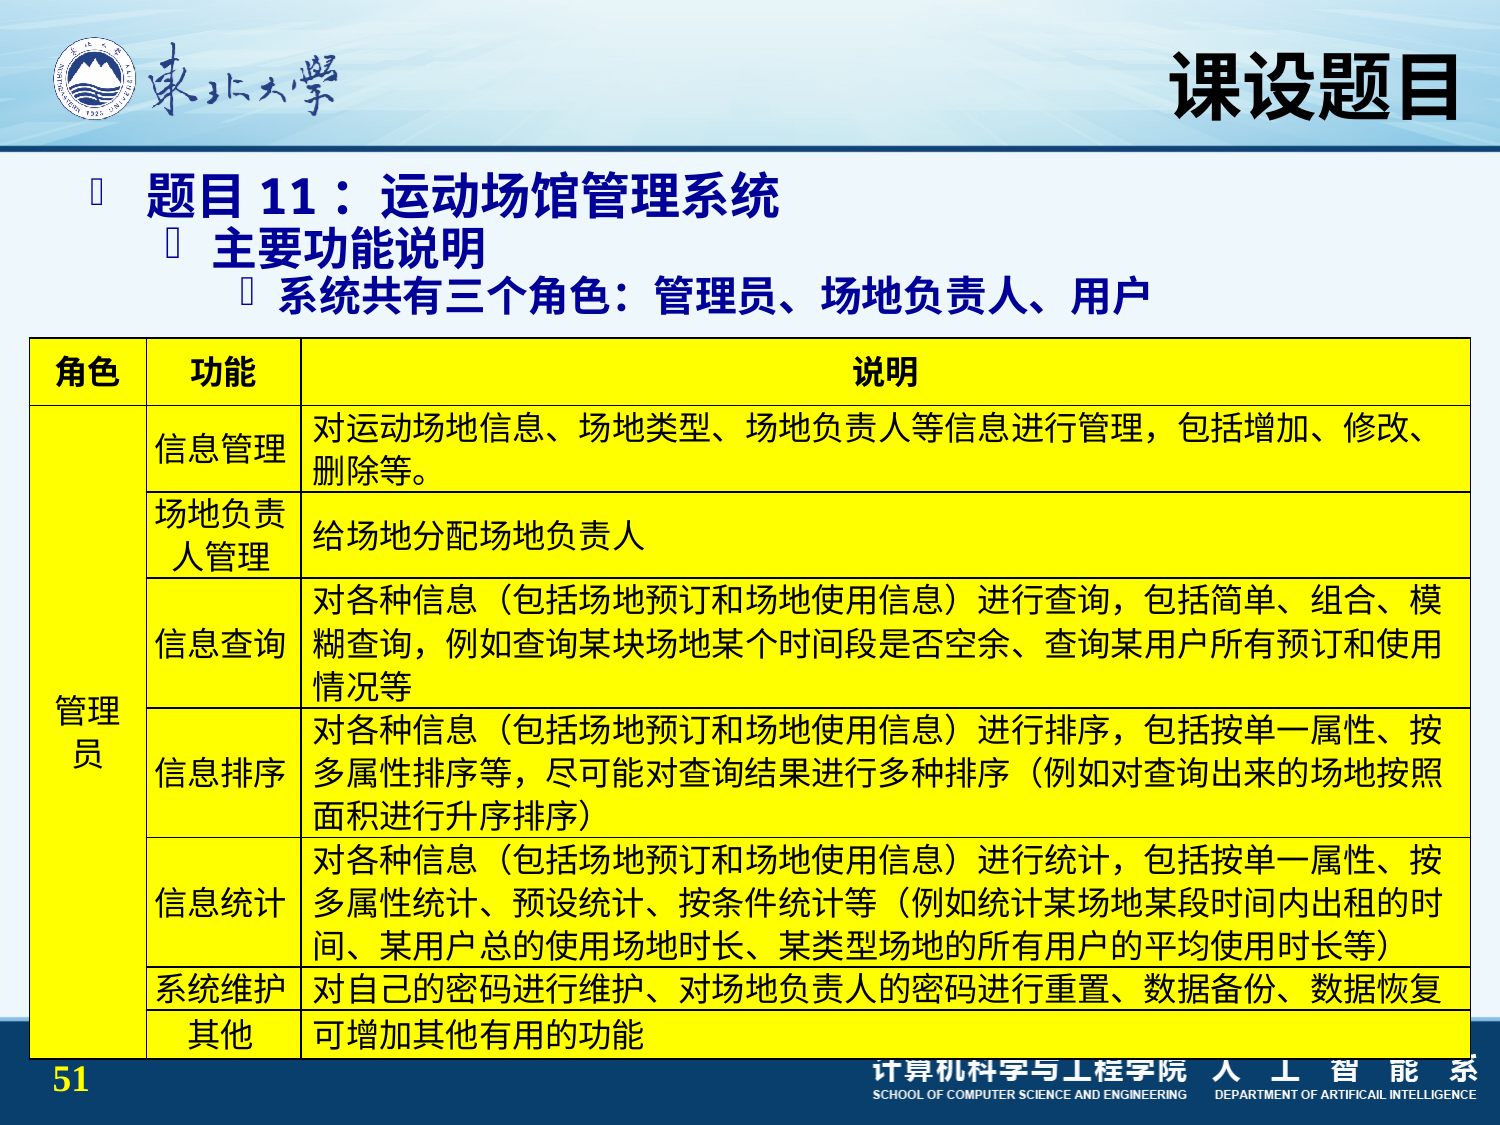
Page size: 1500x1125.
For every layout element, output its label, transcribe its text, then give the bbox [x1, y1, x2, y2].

table_cell 其他 [147, 1011, 300, 1058]
title 课设题目 [371, 19, 1483, 149]
table_cell 可增加其他有用的功能 [302, 1011, 1470, 1058]
table_cell 场地负责人管理 [147, 493, 300, 577]
table_header 角色 [30, 339, 146, 405]
table_cell 给场地分配场地负责人 [302, 493, 1470, 577]
table_cell 对自己的密码进行维护、对场地负责人的密码进行重置、数据备份、数据恢复 [302, 968, 1470, 1009]
list 题目11：运动场馆管理系统 主要功能说明 系统共有三个角色：管理员、场地负责人、用户 [75, 164, 1471, 337]
table_cell 对各种信息（包括场地预订和场地使用信息）进行排序，包括按单一属性、按多属性排序等，尽可能对查询结果进行多种排序（例如对查询出来的场地按照面积进行升序排序） [302, 709, 1470, 837]
table_cell 管理员 [30, 406, 146, 1058]
picture [0, 0, 1500, 1125]
table_cell 信息统计 [147, 838, 300, 966]
table_cell 对各种信息（包括场地预订和场地使用信息）进行查询，包括简单、组合、模糊查询，例如查询某块场地某个时间段是否空余、查询某用户所有预订和使用情况等 [302, 579, 1470, 707]
table_cell 信息排序 [147, 709, 300, 837]
table_cell 对运动场地信息、场地类型、场地负责人等信息进行管理，包括增加、修改、删除等。 [302, 406, 1470, 491]
table_cell 信息查询 [147, 579, 300, 707]
table_cell 信息管理 [147, 406, 300, 491]
table_header 说明 [302, 339, 1470, 405]
table_cell 系统维护 [147, 968, 300, 1009]
table_header 功能 [147, 339, 300, 405]
table_cell 对各种信息（包括场地预订和场地使用信息）进行统计，包括按单一属性、按多属性统计、预设统计、按条件统计等（例如统计某场地某段时间内出租的时间、某用户总的使用场地时长、某类型场地的所有用户的平均使用时长等） [302, 838, 1470, 966]
